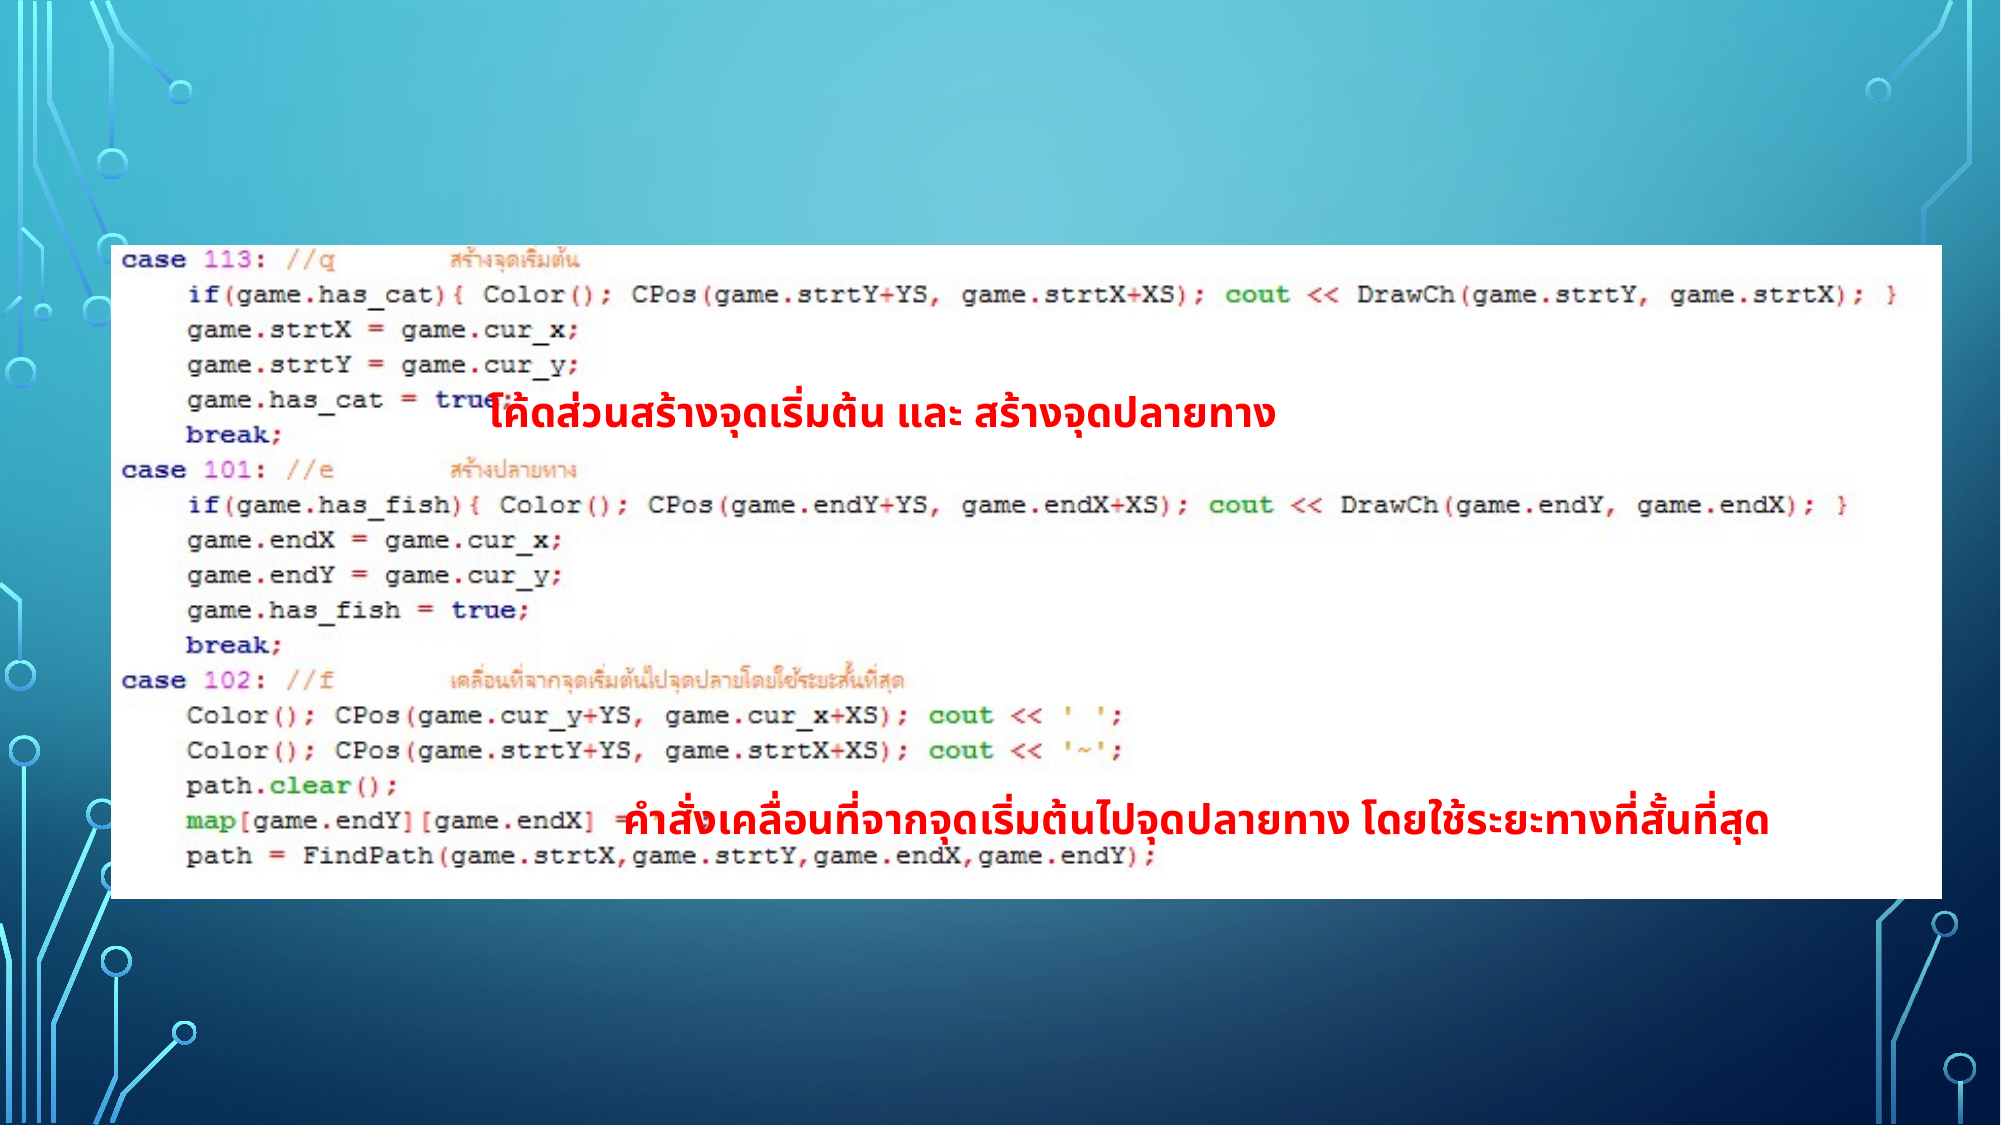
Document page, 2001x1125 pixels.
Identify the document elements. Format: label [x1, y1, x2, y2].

picture [110, 245, 1942, 899]
